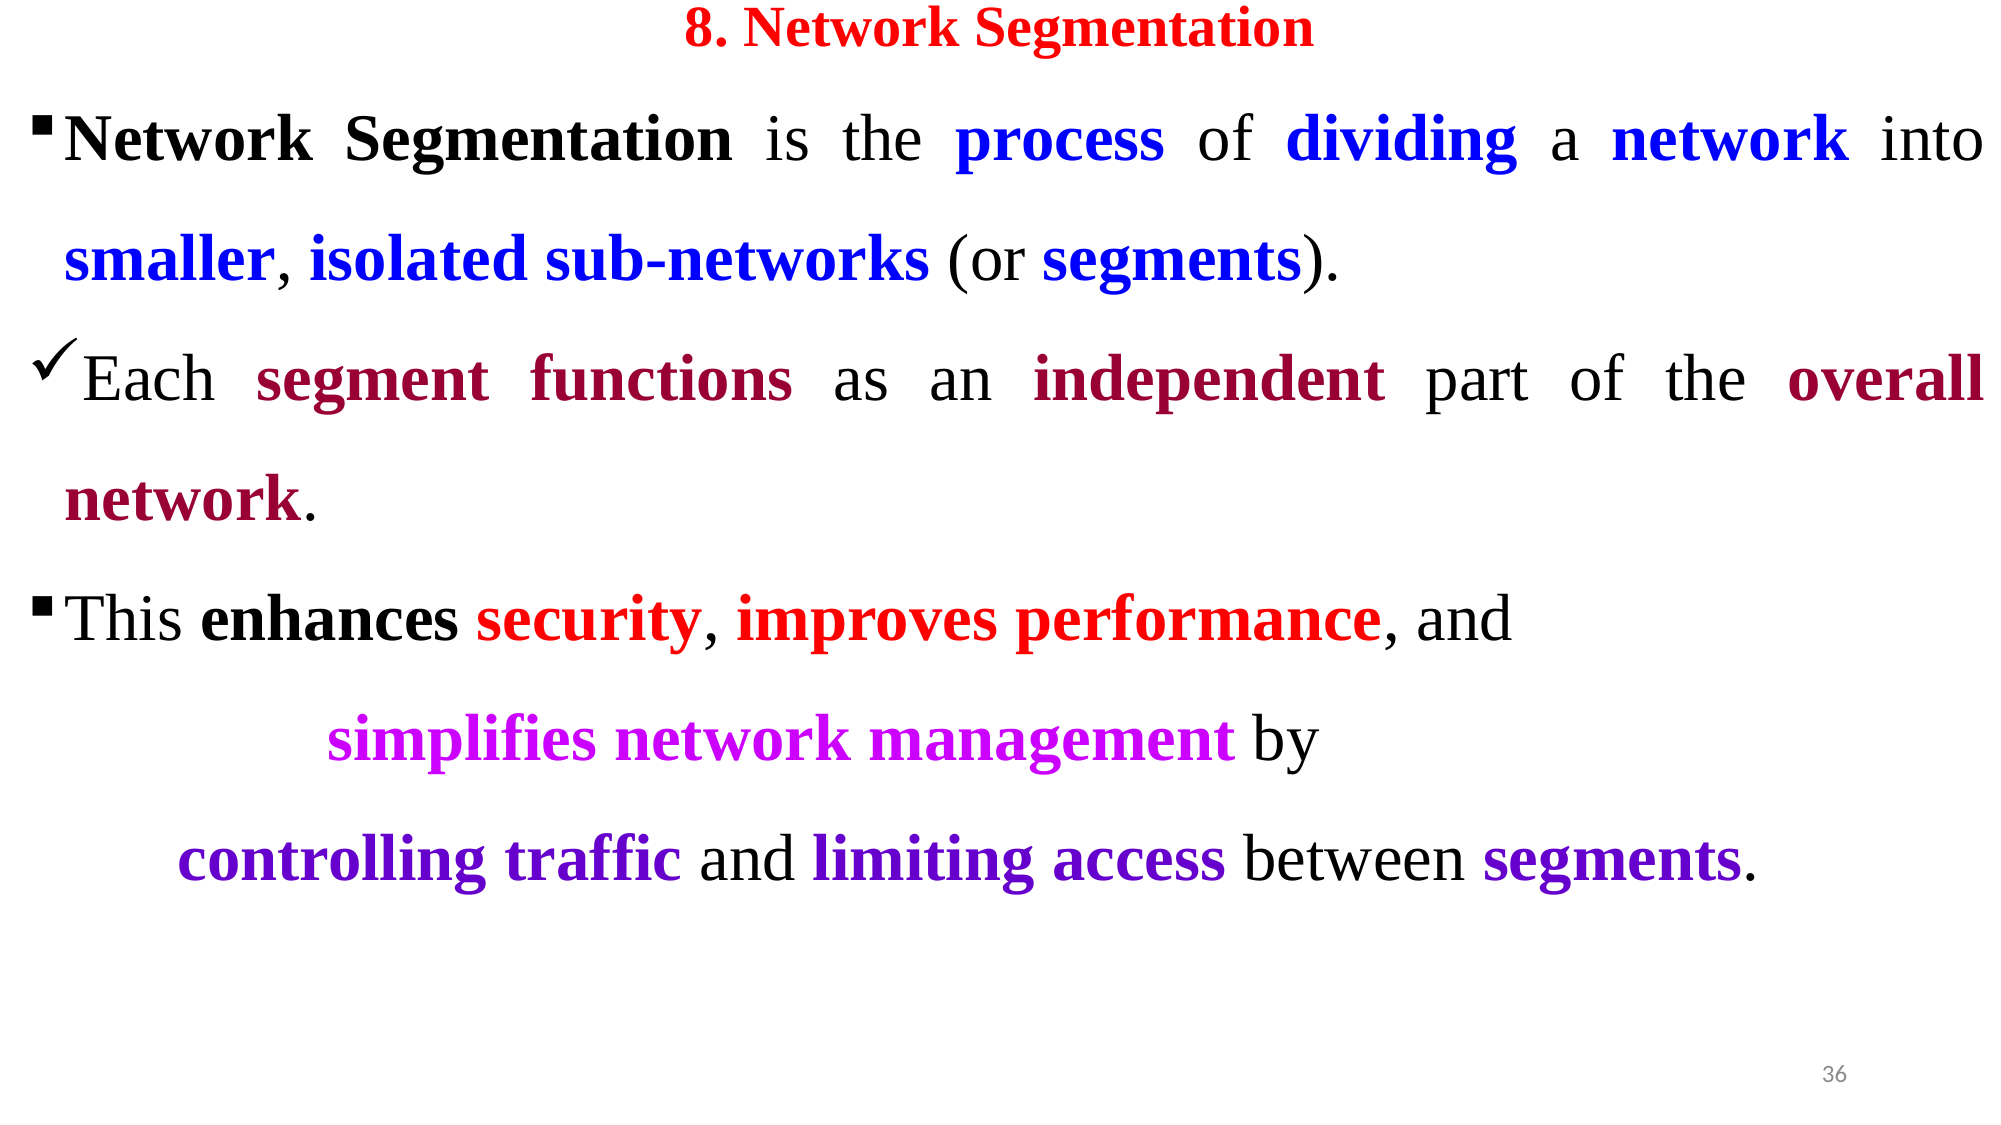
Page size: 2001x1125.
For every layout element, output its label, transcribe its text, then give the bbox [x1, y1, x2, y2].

slide_number 36 [1412, 1042, 1863, 1103]
title 8. Network Segmentation [137, 0, 1863, 45]
list Network Segmentation is the process of dividing a network into smaller, isolated sub-networks (or segments). Each segment functions as an independent part of the overall network. This enhances security, improves performance, and simplifies network management by controlling traffic and limiting access between segments. [12, 45, 2000, 1106]
